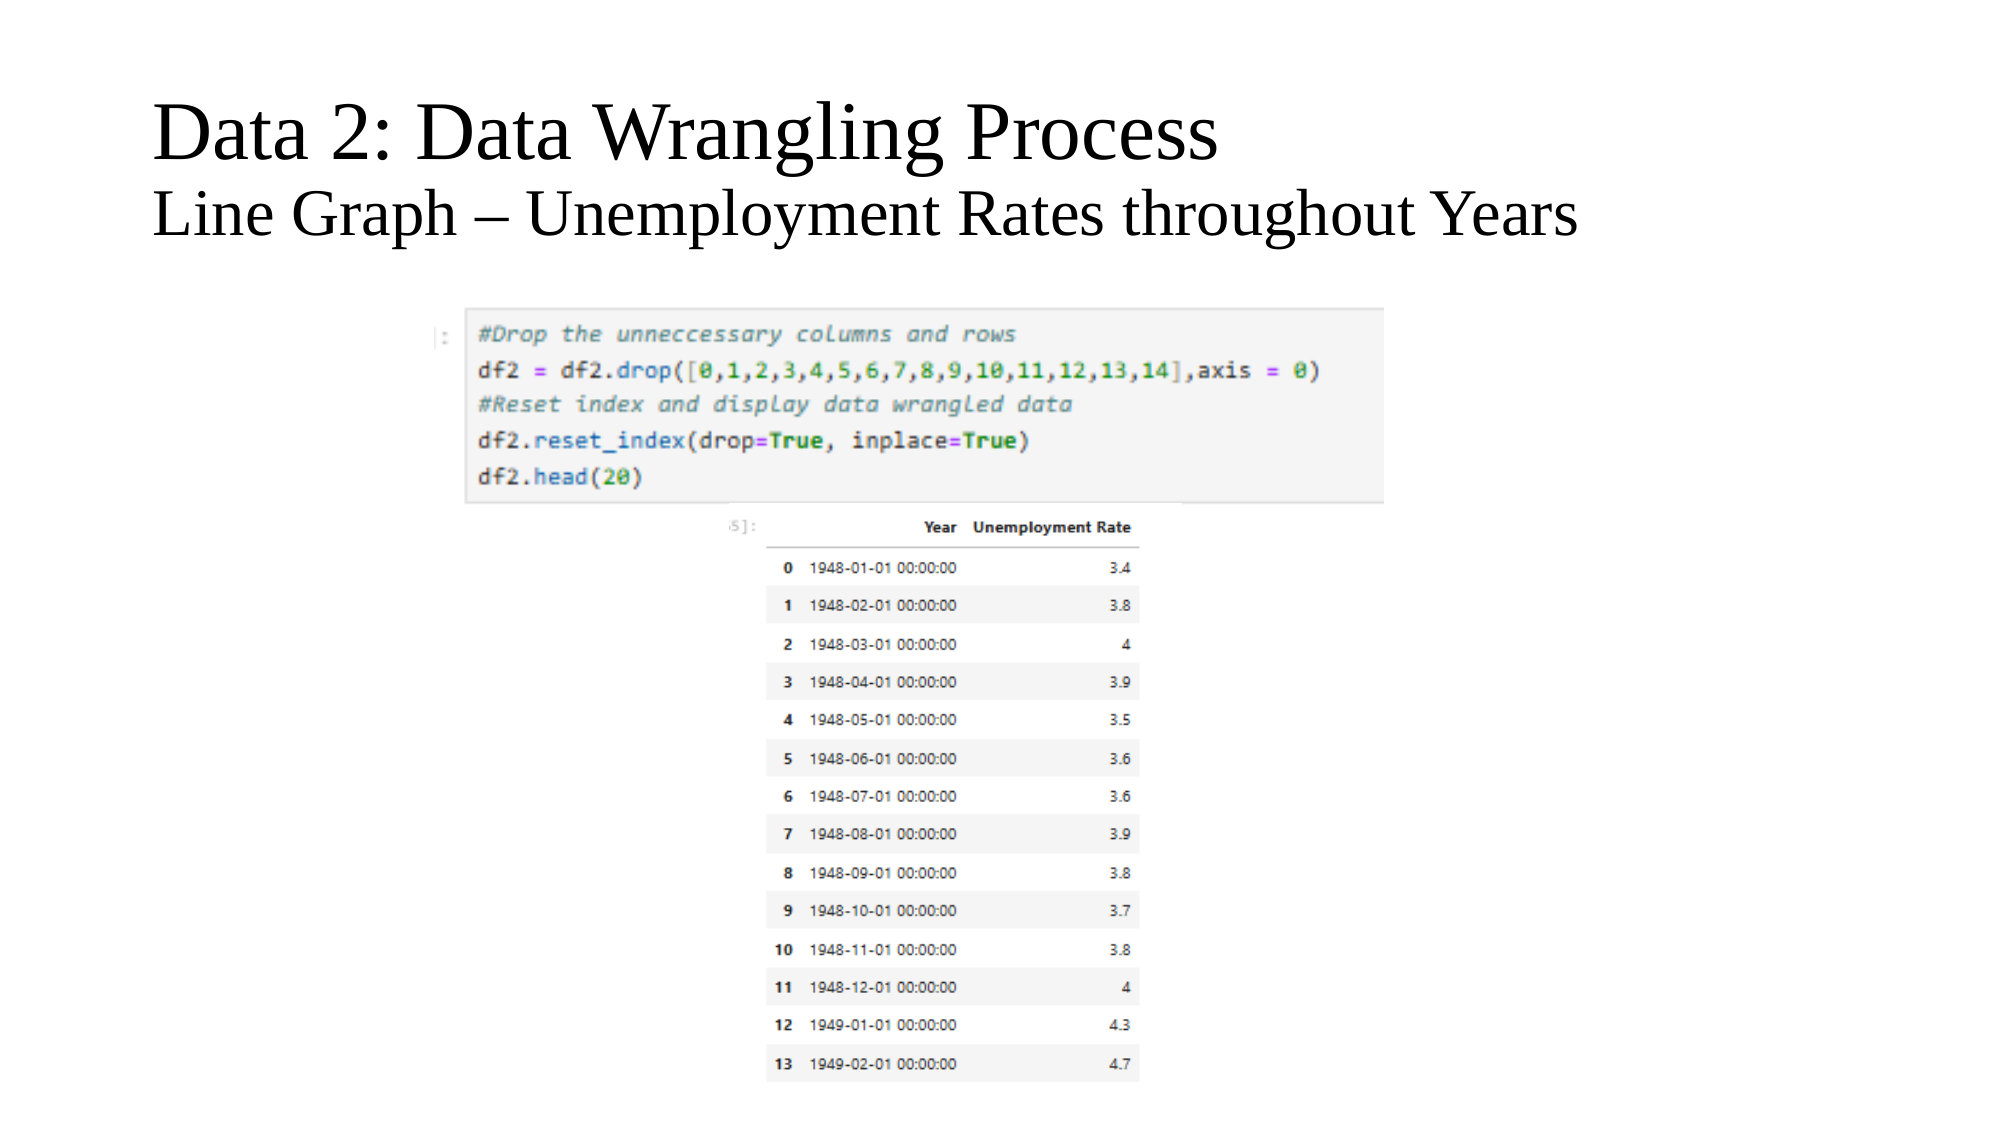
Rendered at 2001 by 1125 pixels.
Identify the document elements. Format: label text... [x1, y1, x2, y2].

picture [433, 276, 1384, 1091]
title Data 2: Data Wrangling Process Line Graph – Unemployment Rates throughout Years [137, 59, 1863, 278]
